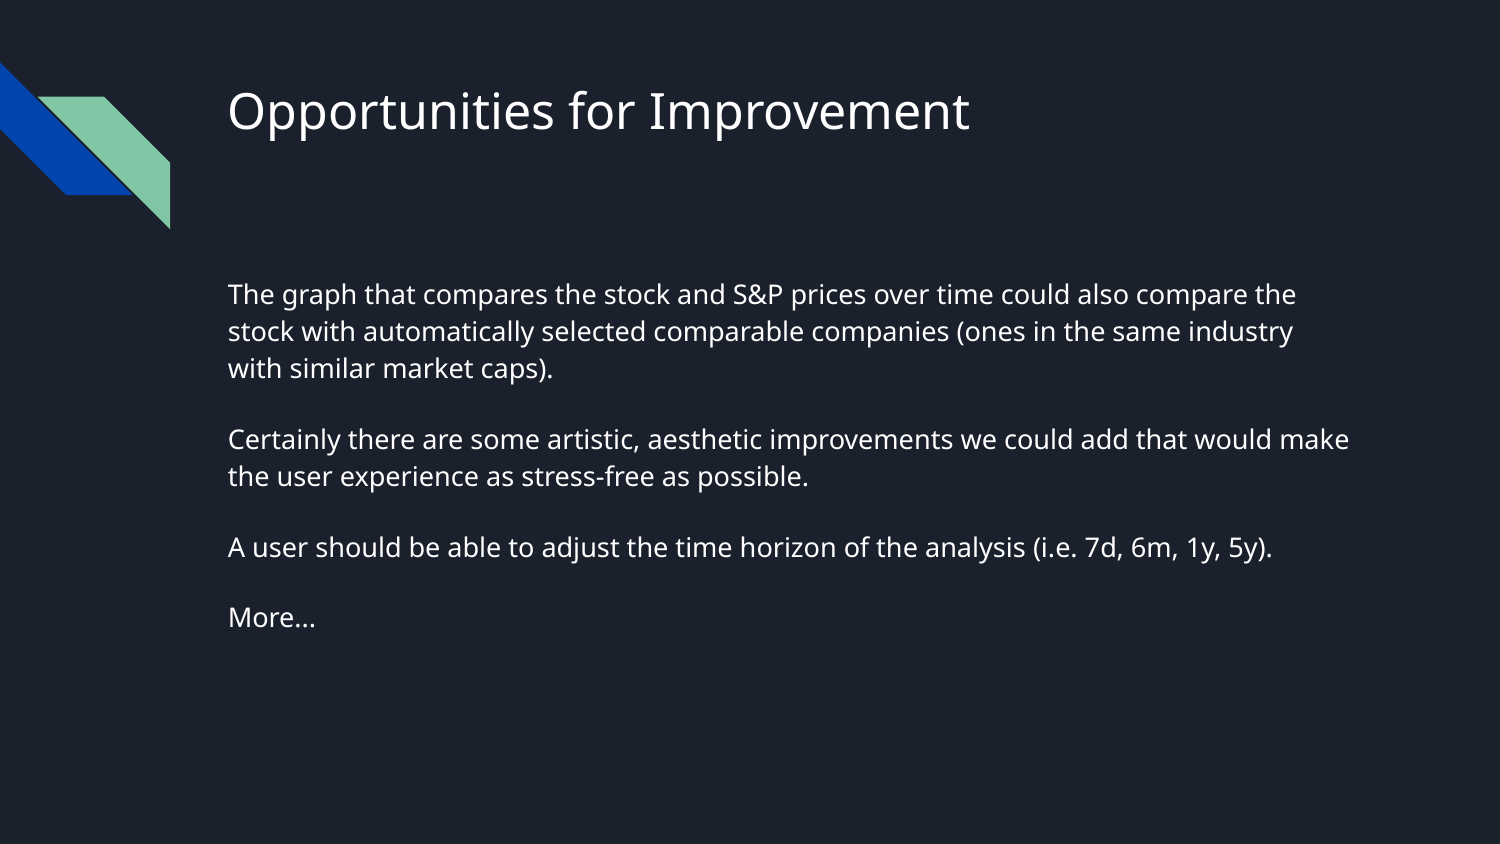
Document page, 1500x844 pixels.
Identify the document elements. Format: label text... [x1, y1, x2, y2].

list The graph that compares the stock and S&P prices over time could also compare the stock with automatically selected comparable companies (ones in the same industry with similar market caps). Certainly there are some artistic, aesthetic improvements we could add that would make the user experience as stress-free as possible. A user should be able to adjust the time horizon of the analysis (i.e. 7d, 6m, 1y, 5y). More... [212, 257, 1368, 735]
title Opportunities for Improvement [212, 64, 1368, 215]
